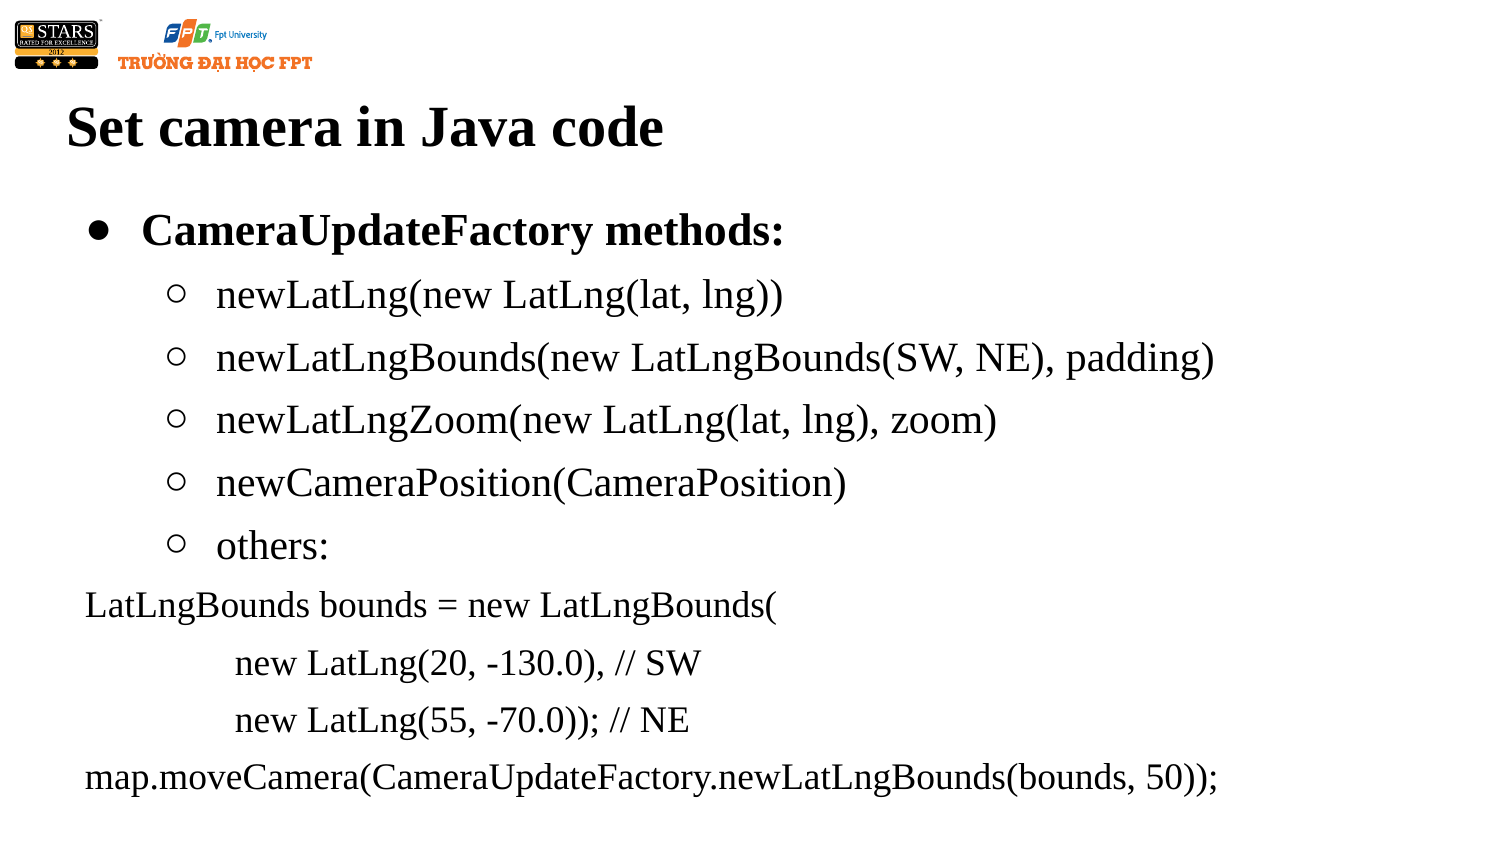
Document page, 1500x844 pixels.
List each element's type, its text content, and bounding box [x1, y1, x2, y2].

title Set camera in Java code [51, 72, 1449, 167]
list CameraUpdateFactory methods: newLatLng(new LatLng(lat, lng)) newLatLngBounds(new LatLngBounds(SW, NE), padding) newLatLngZoom(new LatLng(lat, lng), zoom) newCameraPosition(CameraPosition) others: LatLngBounds bounds = new LatLngBounds( new LatLng(20, -130.0), // SW new LatLng(55, -70.0)); // NE map.moveCamera(CameraUpdateFactory.newLatLngBounds(bounds, 50)); [51, 184, 1449, 750]
